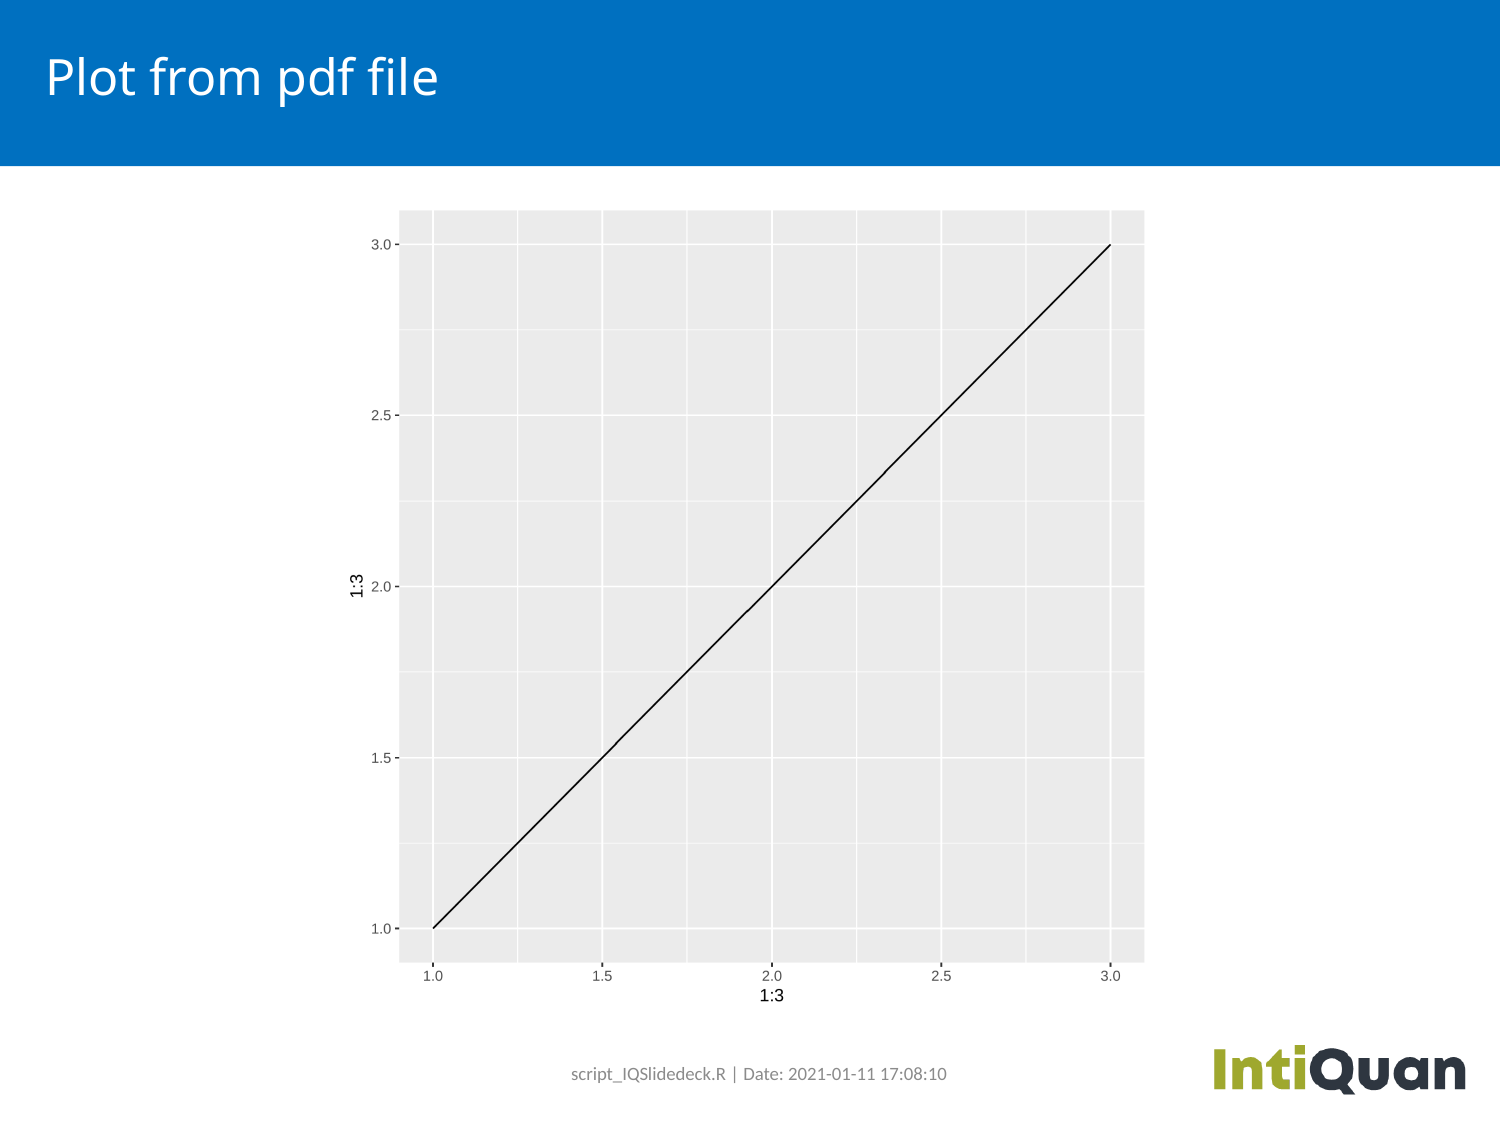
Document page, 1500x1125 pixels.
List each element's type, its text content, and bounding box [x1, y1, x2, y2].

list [30, 201, 1465, 1014]
picture [1211, 1039, 1466, 1101]
footer script_IQSlidedeck.R | Date: 2021-01-11 17:08:10 [323, 1042, 1194, 1103]
title Plot from pdf file [0, 0, 1500, 167]
